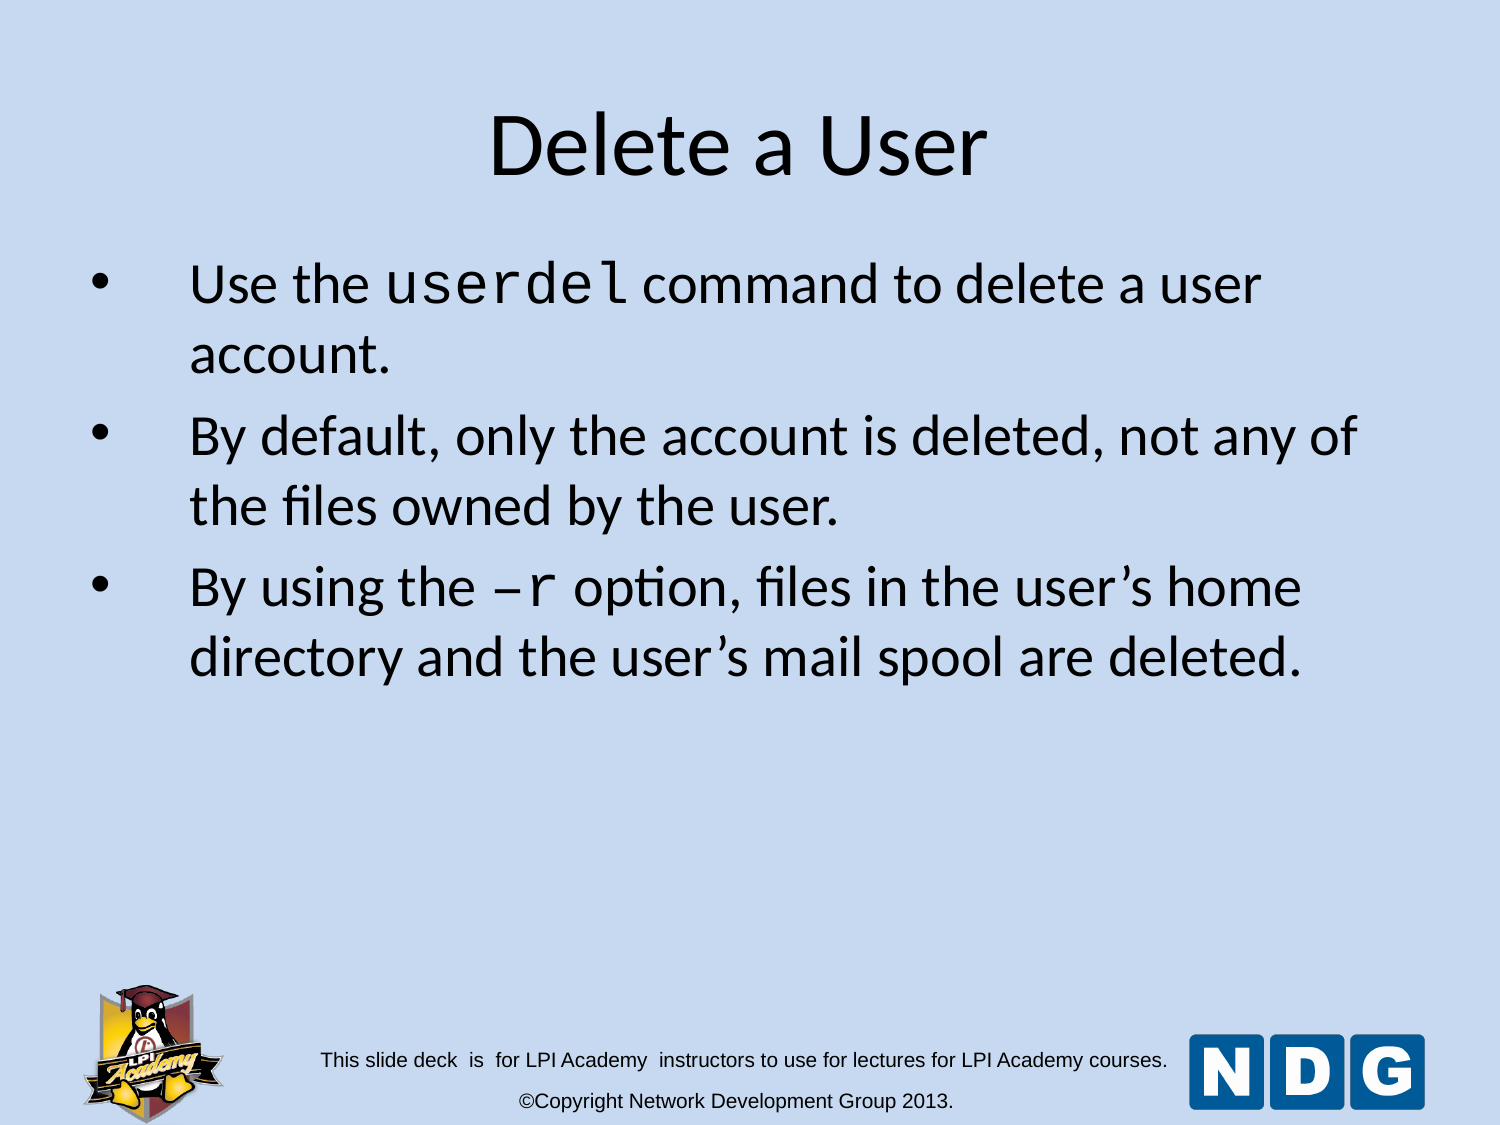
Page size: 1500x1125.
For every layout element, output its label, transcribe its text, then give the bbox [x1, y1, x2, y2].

title Delete a User [74, 44, 1426, 233]
picture [1189, 1034, 1425, 1110]
list Use the userdel command to delete a user account. By default, only the account is deleted, not any of the files owned by the user. By using the –r option, files in the user’s home directory and the user’s mail spool are deleted. [74, 237, 1426, 981]
picture [75, 981, 229, 1125]
